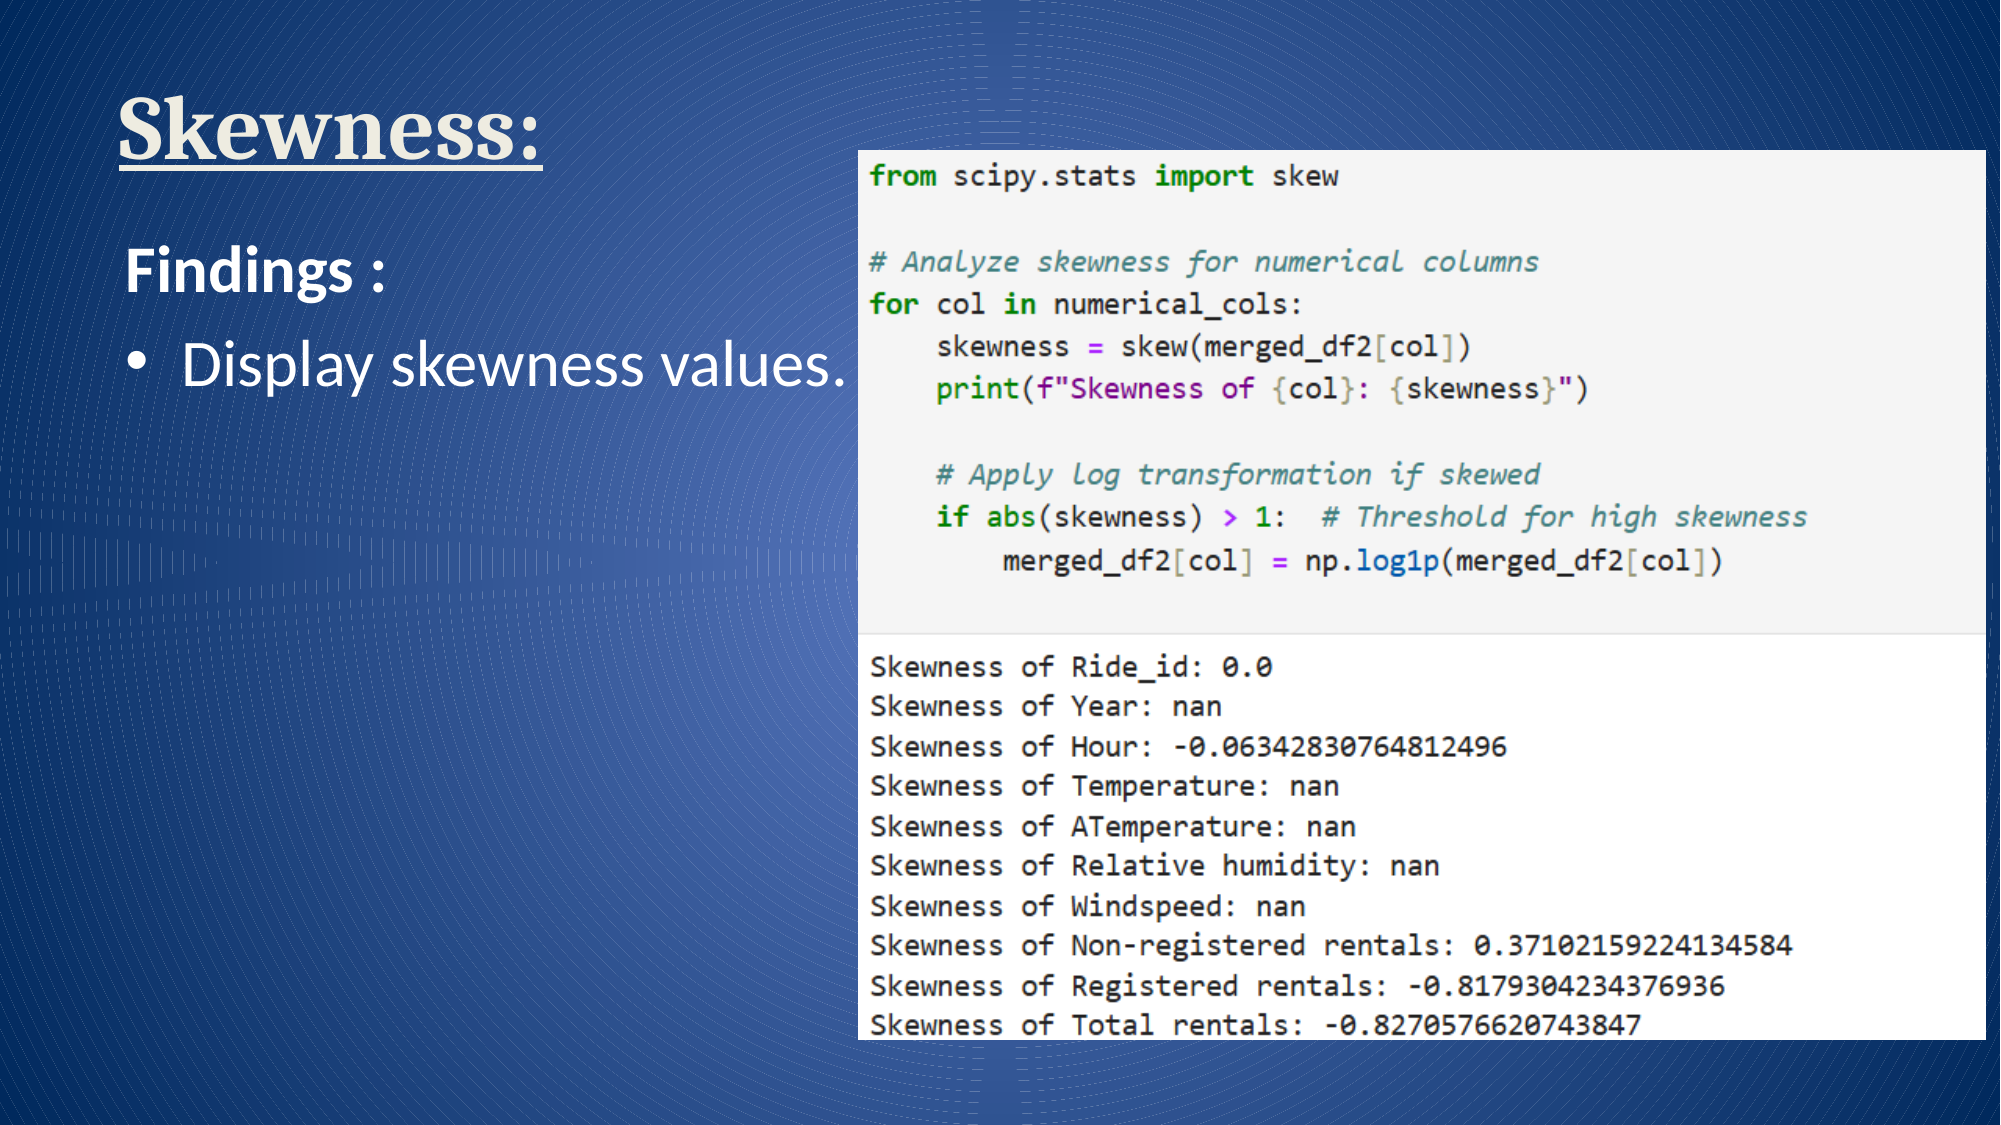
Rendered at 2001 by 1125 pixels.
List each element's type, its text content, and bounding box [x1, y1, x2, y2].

picture [858, 149, 1986, 1040]
title Skewness: [104, 29, 1905, 217]
list Findings : Display skewness values. [110, 218, 853, 962]
